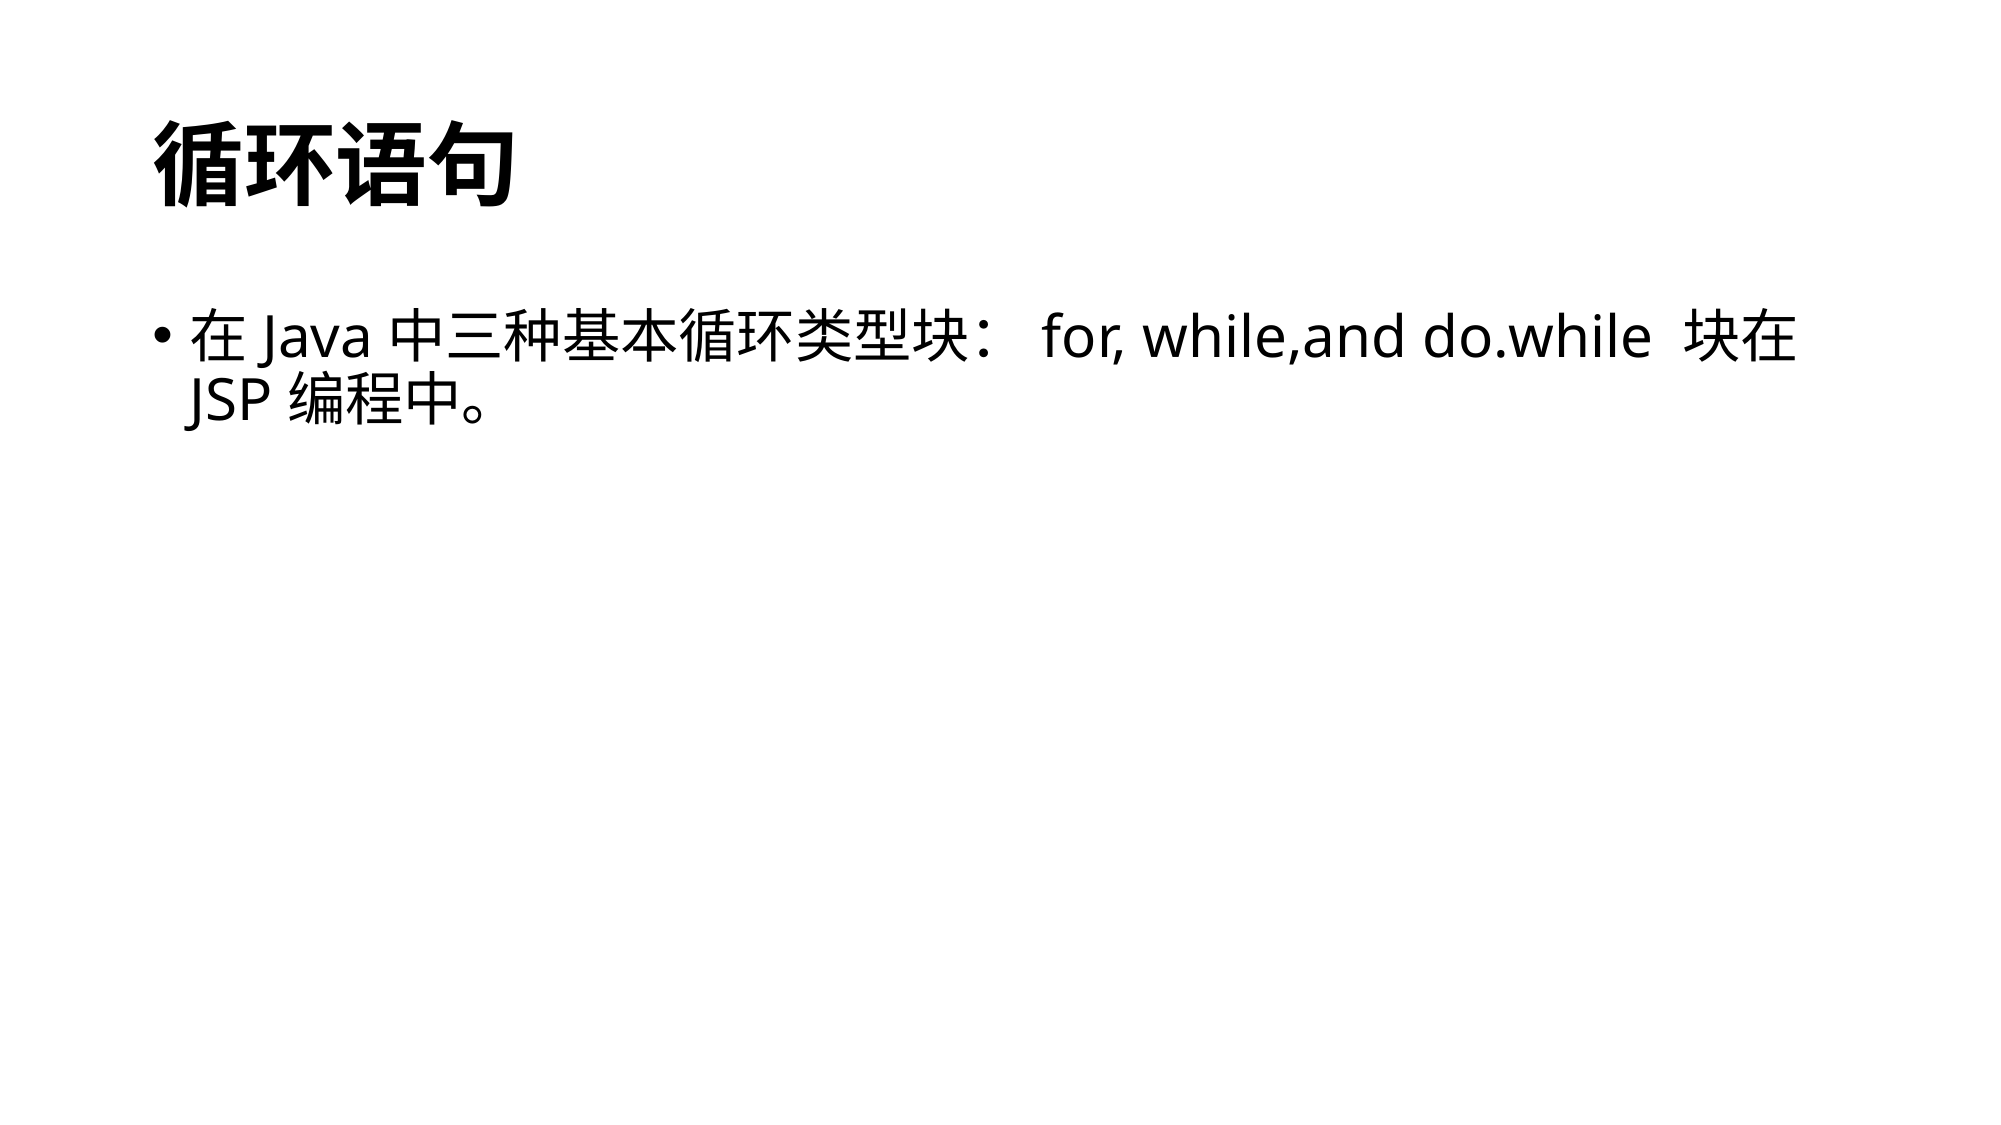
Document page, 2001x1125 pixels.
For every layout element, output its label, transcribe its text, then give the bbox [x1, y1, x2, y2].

title 循环语句 [137, 59, 1863, 278]
list 在Java中三种基本循环类型块：for, while,and do.while 块在JSP编程中。 [137, 299, 1863, 1014]
